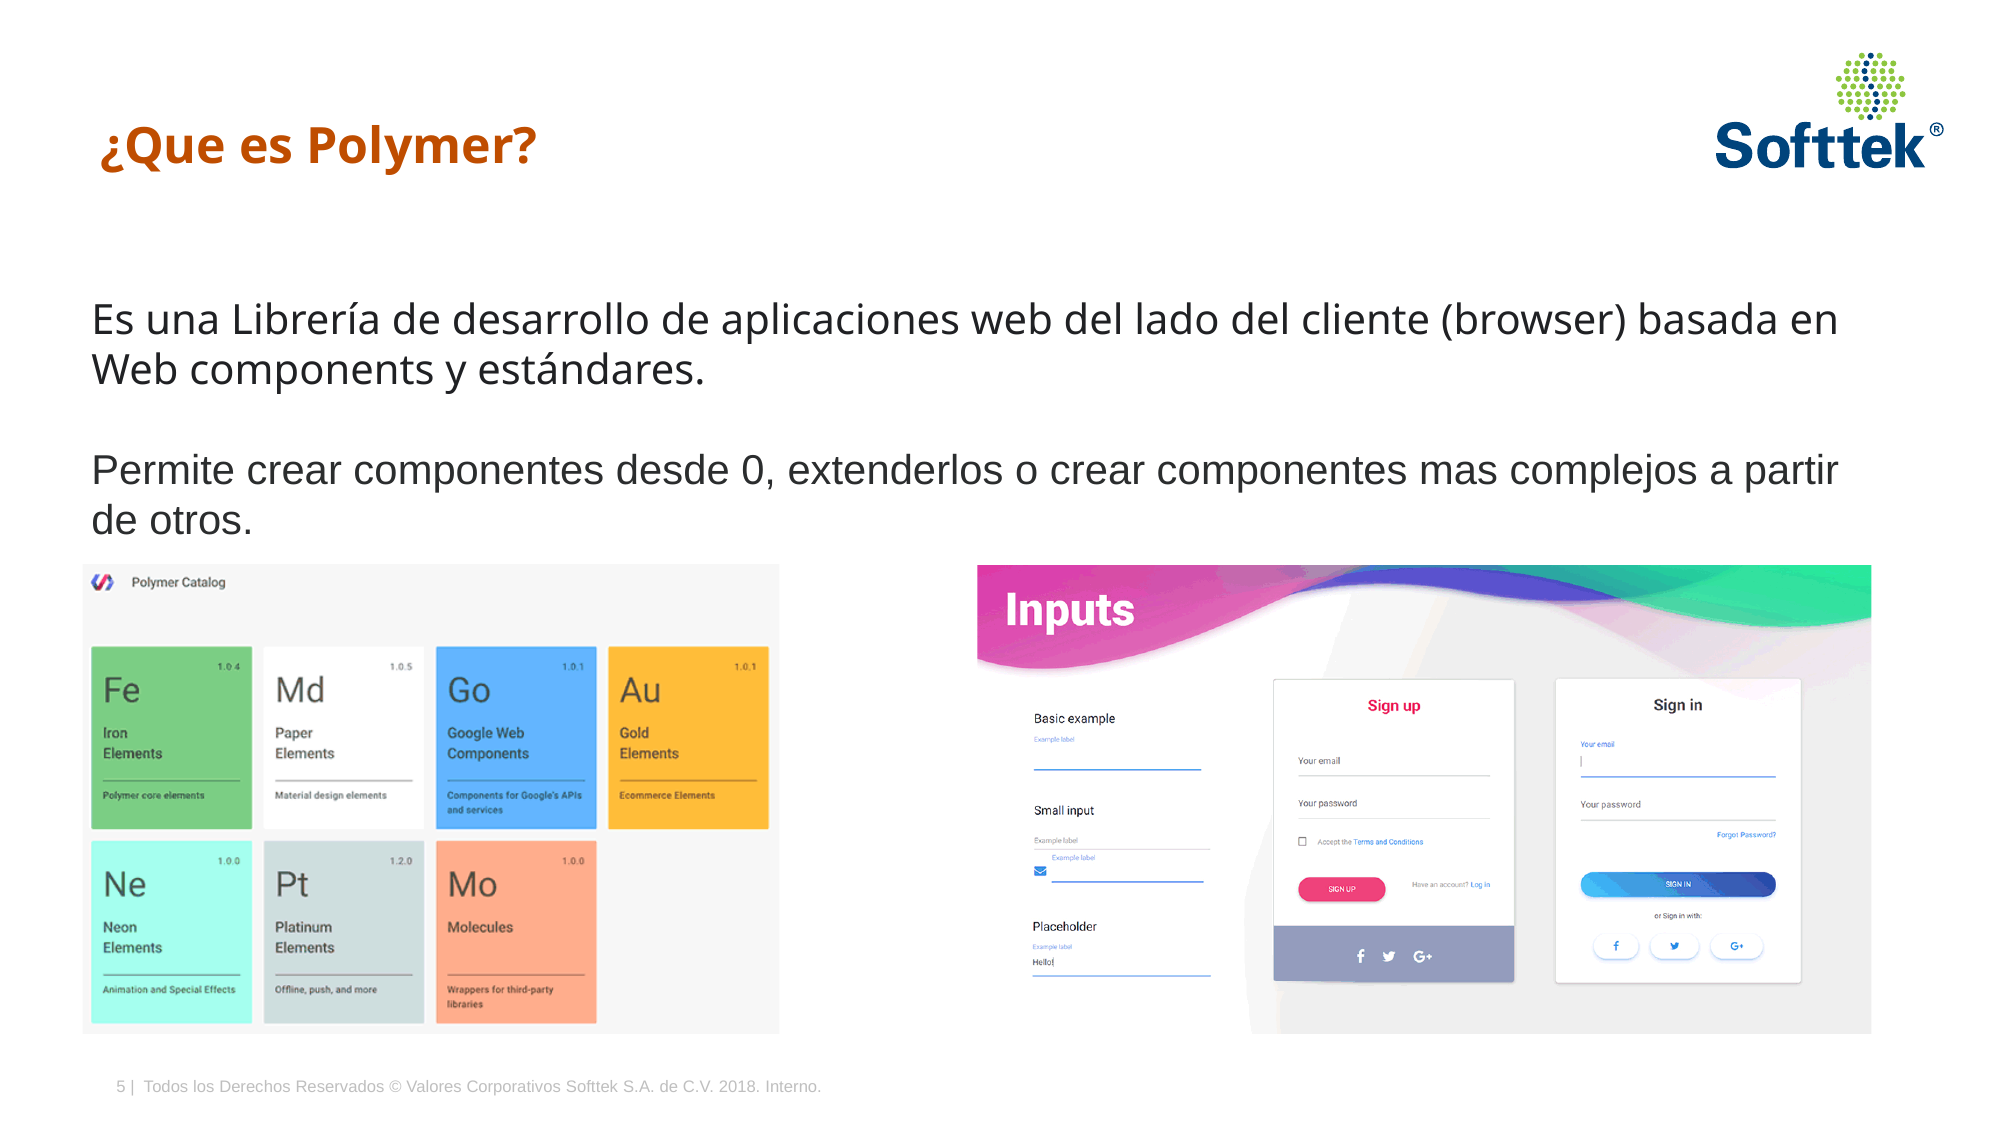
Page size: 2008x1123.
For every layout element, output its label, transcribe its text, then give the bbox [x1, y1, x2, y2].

picture [82, 563, 780, 1034]
text_box Es una Librería de desarrollo de aplicaciones web del lado del cliente (browser) basada en Web components y estándares. Permite crear componentes desde 0, extenderlos o crear componentes mas complejos a partir de otros. [76, 225, 1878, 740]
text_box ¿Que es Polymer? [85, 105, 553, 225]
picture [977, 564, 1872, 1034]
